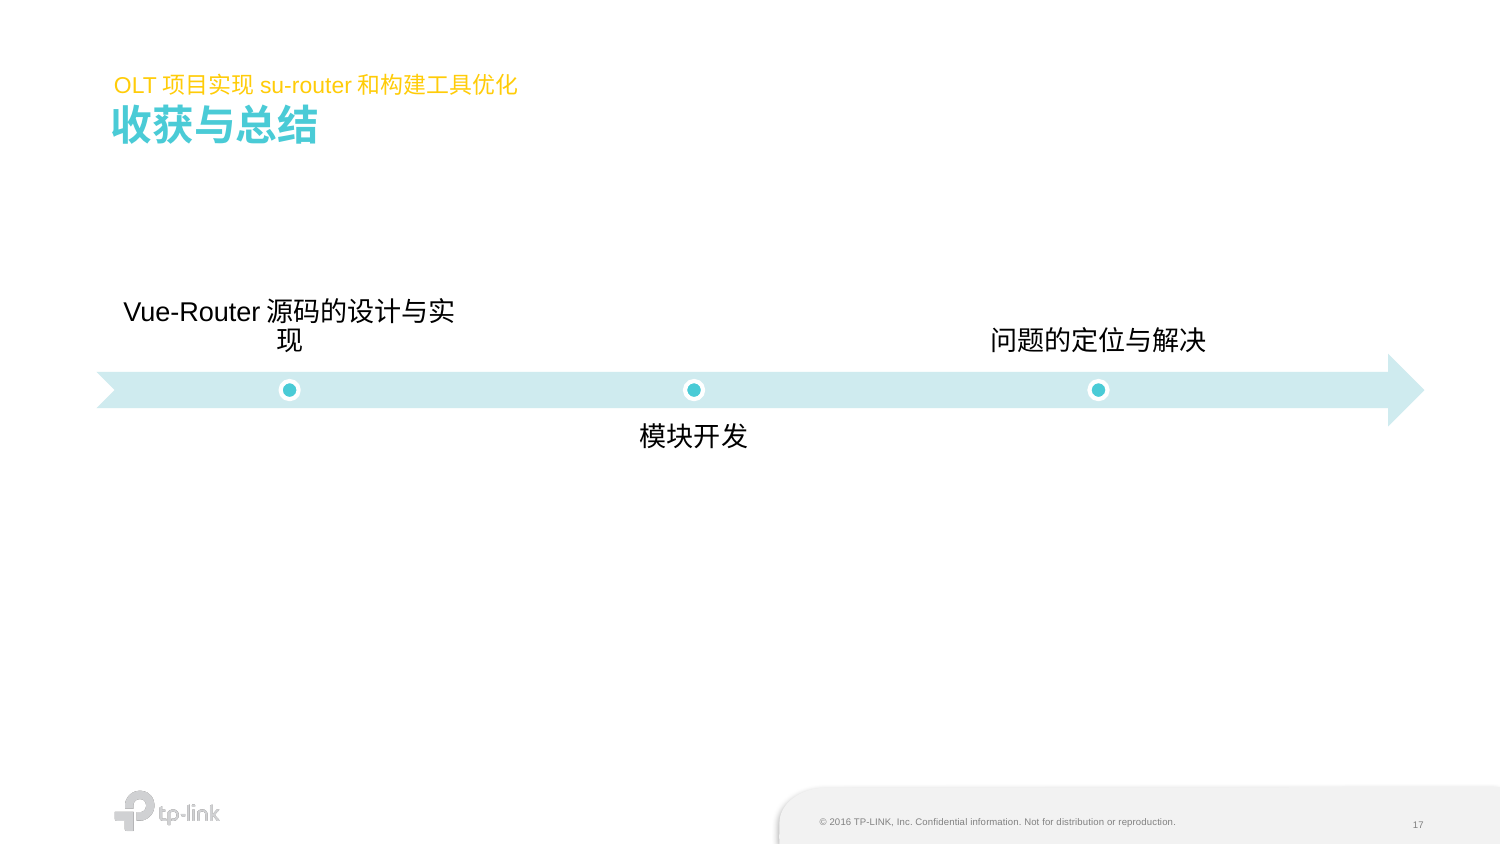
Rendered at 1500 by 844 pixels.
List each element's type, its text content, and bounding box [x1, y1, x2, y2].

title 收获与总结 [95, 96, 1428, 210]
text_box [96, 299, 1425, 482]
list OLT项目实现su-router和构建工具优化 [99, 63, 1428, 96]
